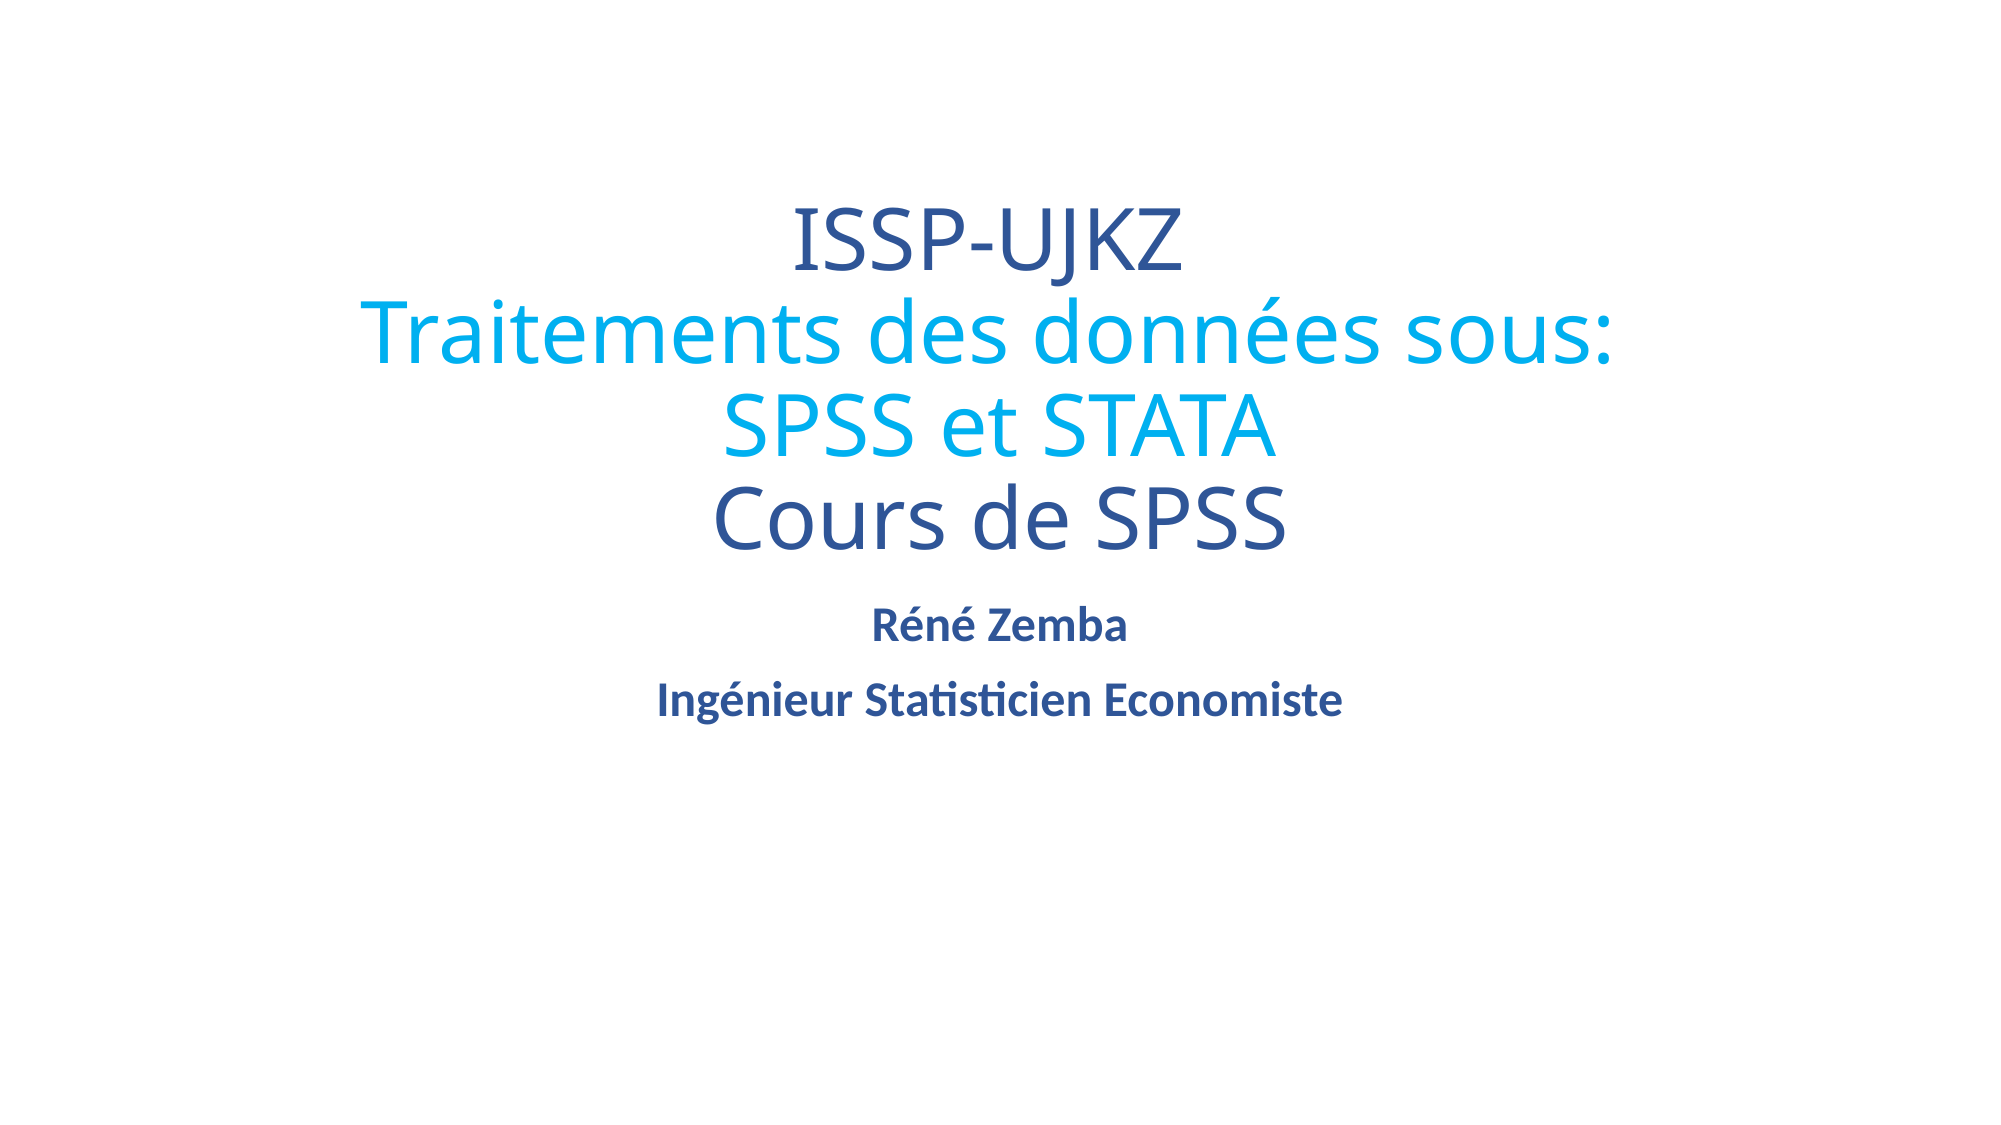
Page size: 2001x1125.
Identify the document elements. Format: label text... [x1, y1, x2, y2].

title ISSP-UJKZ Traitements des données sous: SPSS et STATA Cours de SPSS [249, 184, 1750, 576]
subtitle Réné Zemba Ingénieur Statisticien Economiste [249, 590, 1750, 863]
